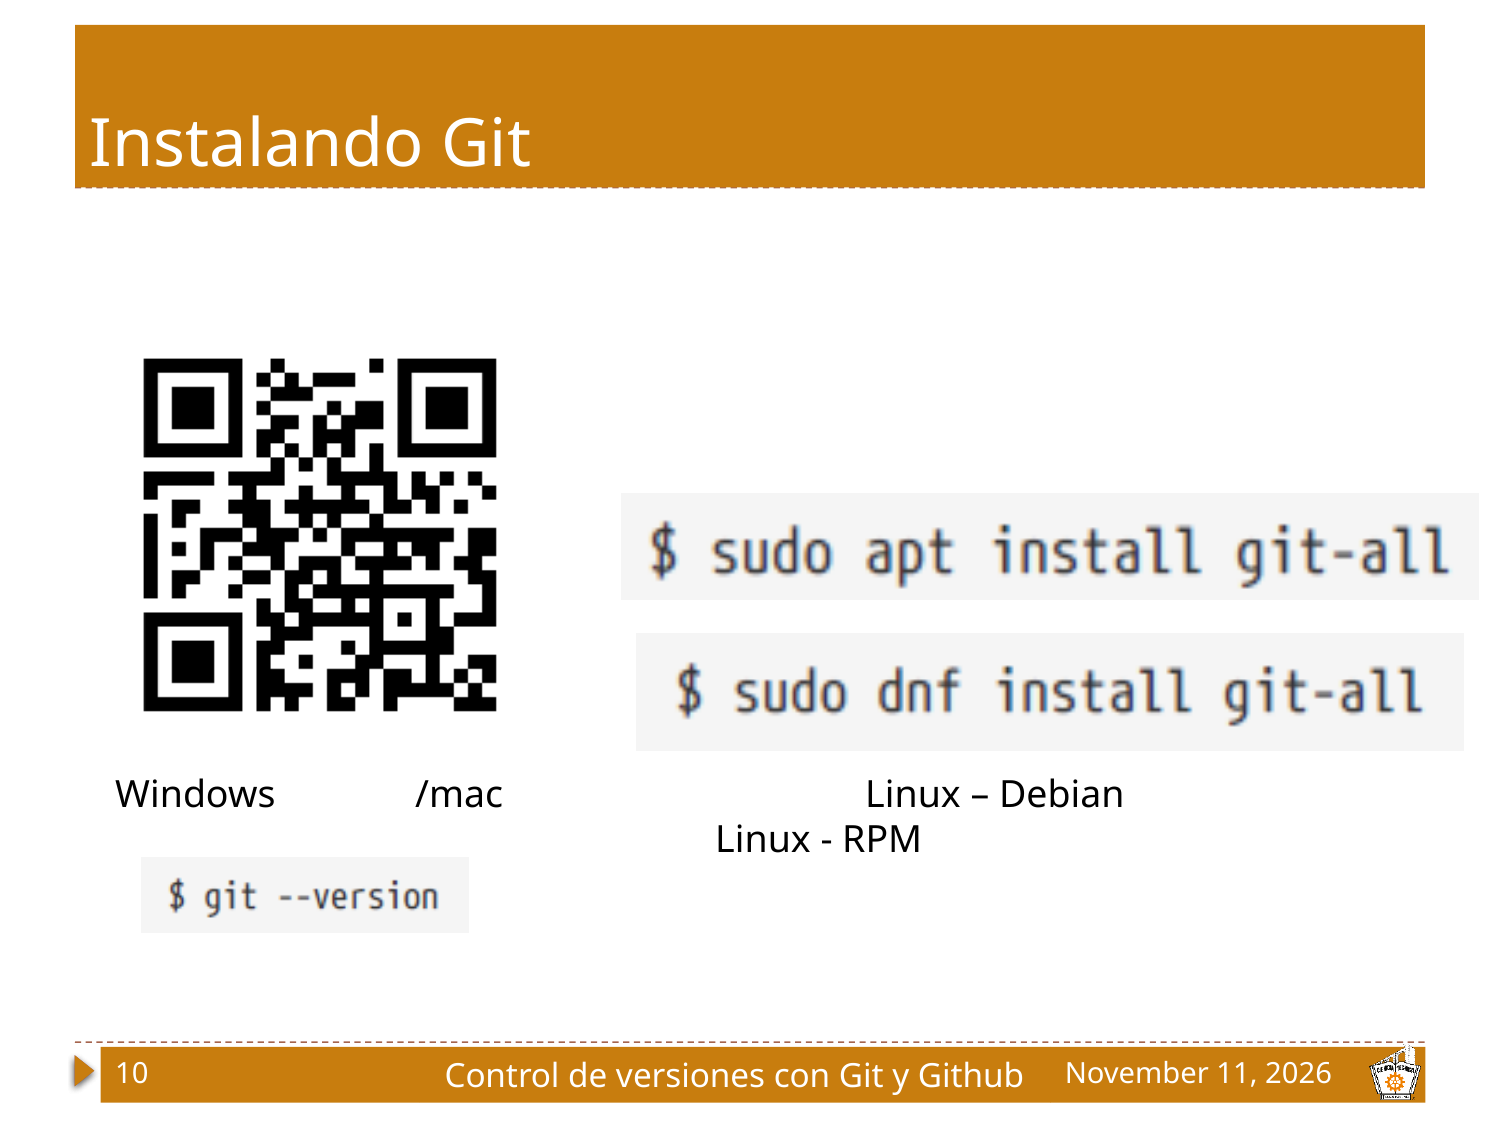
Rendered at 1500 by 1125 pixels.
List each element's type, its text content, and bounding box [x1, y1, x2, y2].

picture [86, 301, 556, 771]
picture [636, 633, 1464, 751]
slide_number 10 [100, 1046, 419, 1103]
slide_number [1051, 1046, 1426, 1103]
title Instalando Git [75, 24, 1425, 188]
picture [140, 857, 469, 933]
picture [621, 492, 1479, 601]
text_box Windows /mac Linux – Debian Linux - RPM [100, 762, 1429, 958]
footer Control de versiones con Git y Github [419, 1046, 1051, 1103]
